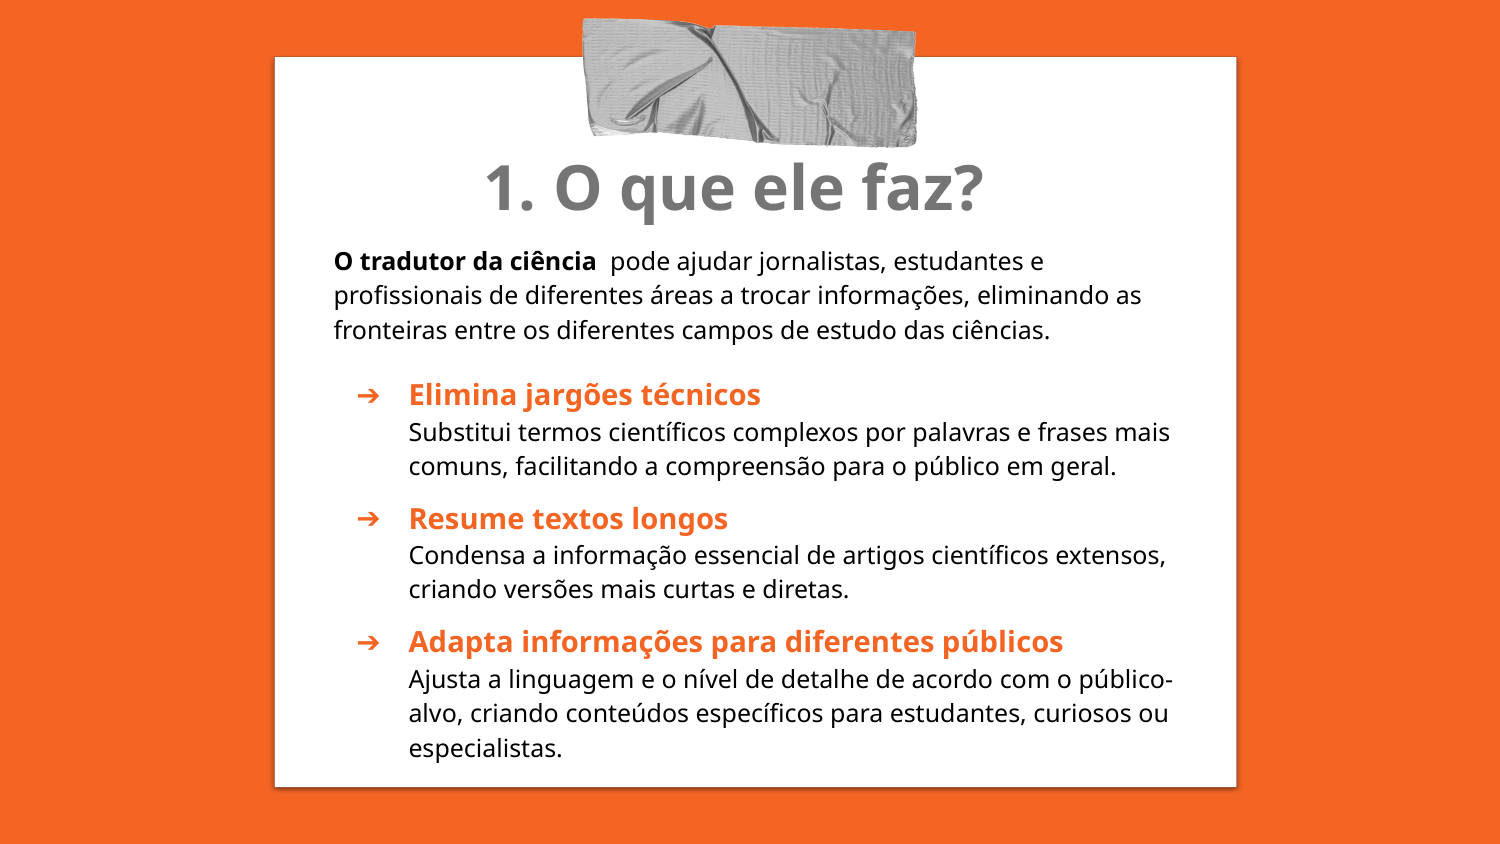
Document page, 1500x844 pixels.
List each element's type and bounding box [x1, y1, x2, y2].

picture [235, 16, 1277, 818]
